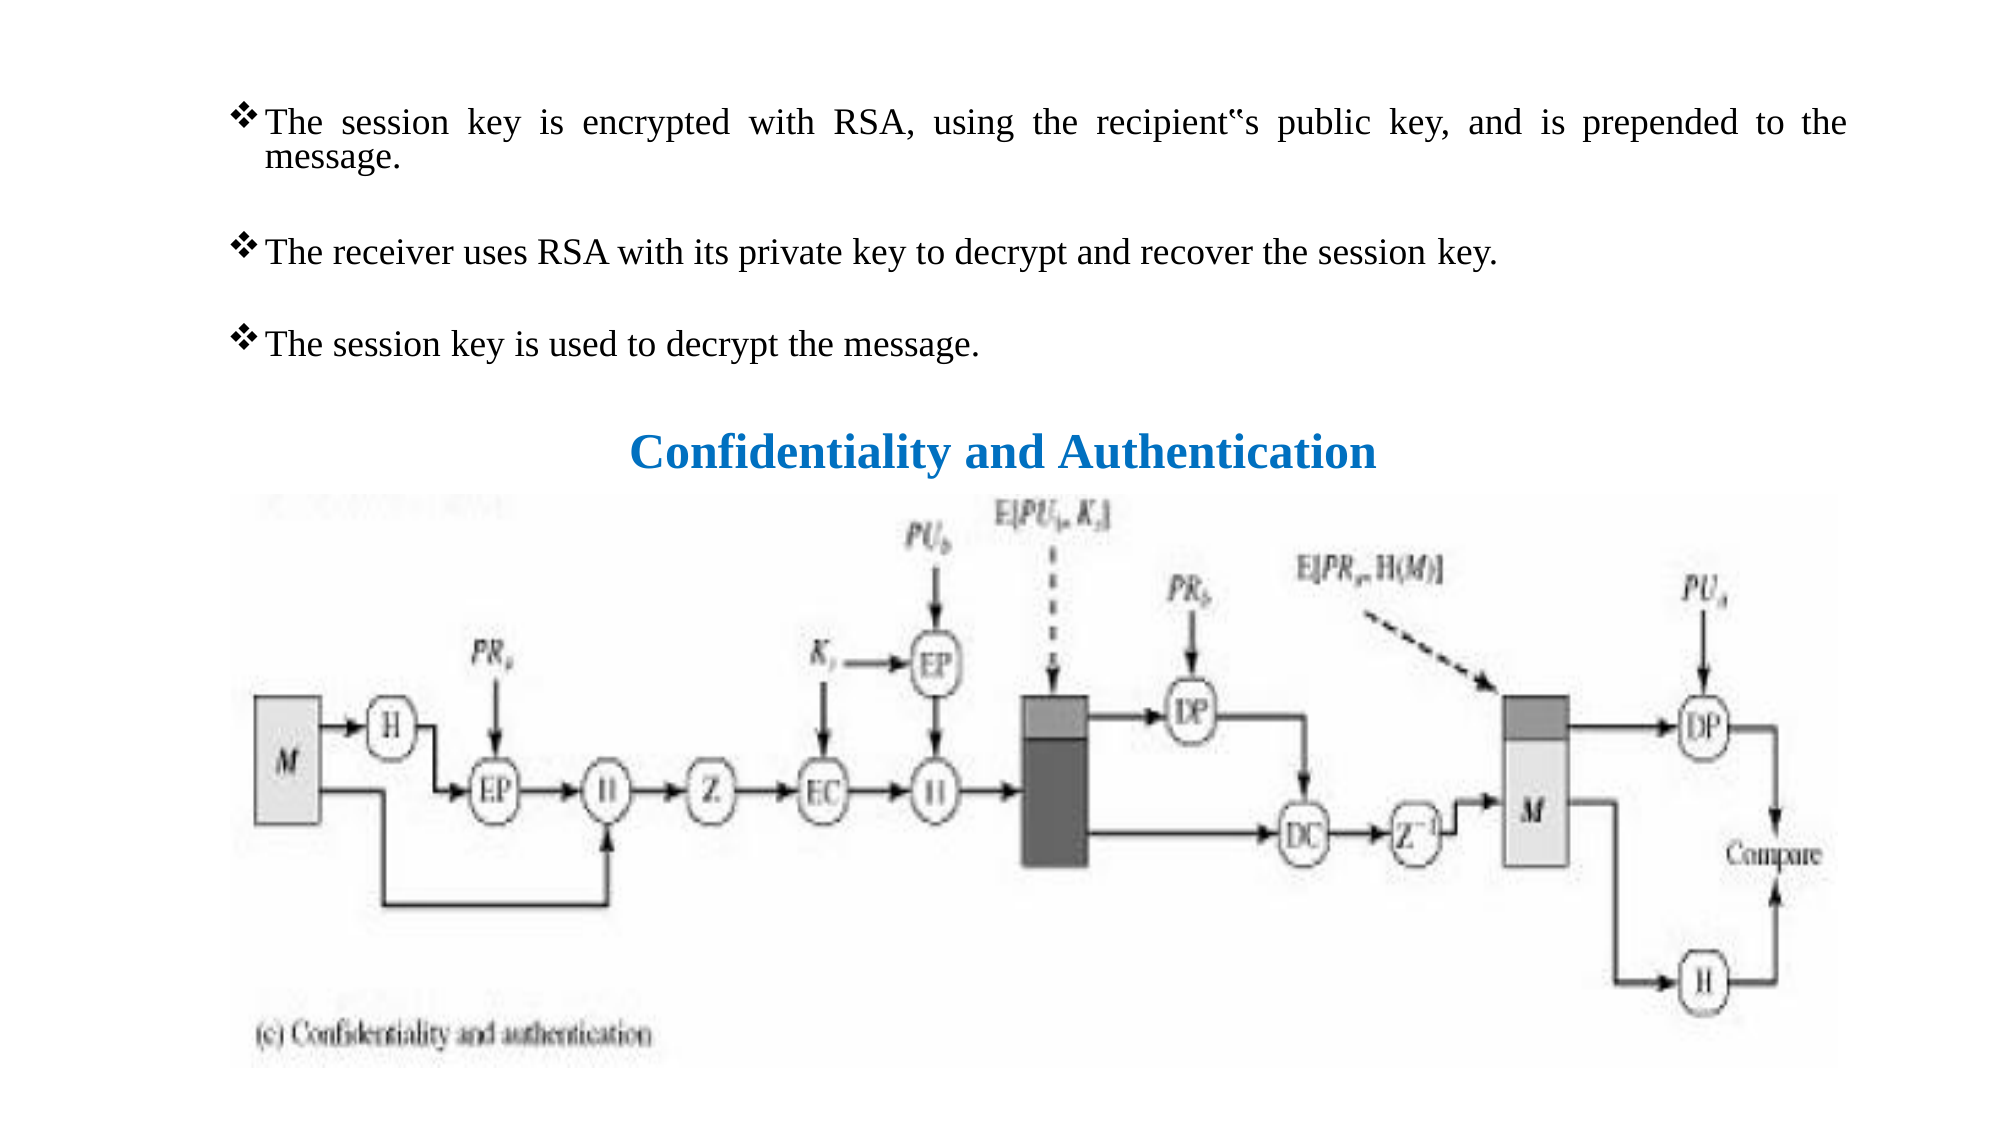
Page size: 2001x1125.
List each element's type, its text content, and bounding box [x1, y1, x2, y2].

list The session key is encrypted with RSA, using the recipient‟s public key, and is prepended to the message. The receiver uses RSA with its private key to decrypt and recover the session key. The session key is used to decrypt the message. Confidentiality and Authentication [137, 101, 1863, 1103]
picture [230, 494, 1838, 1068]
